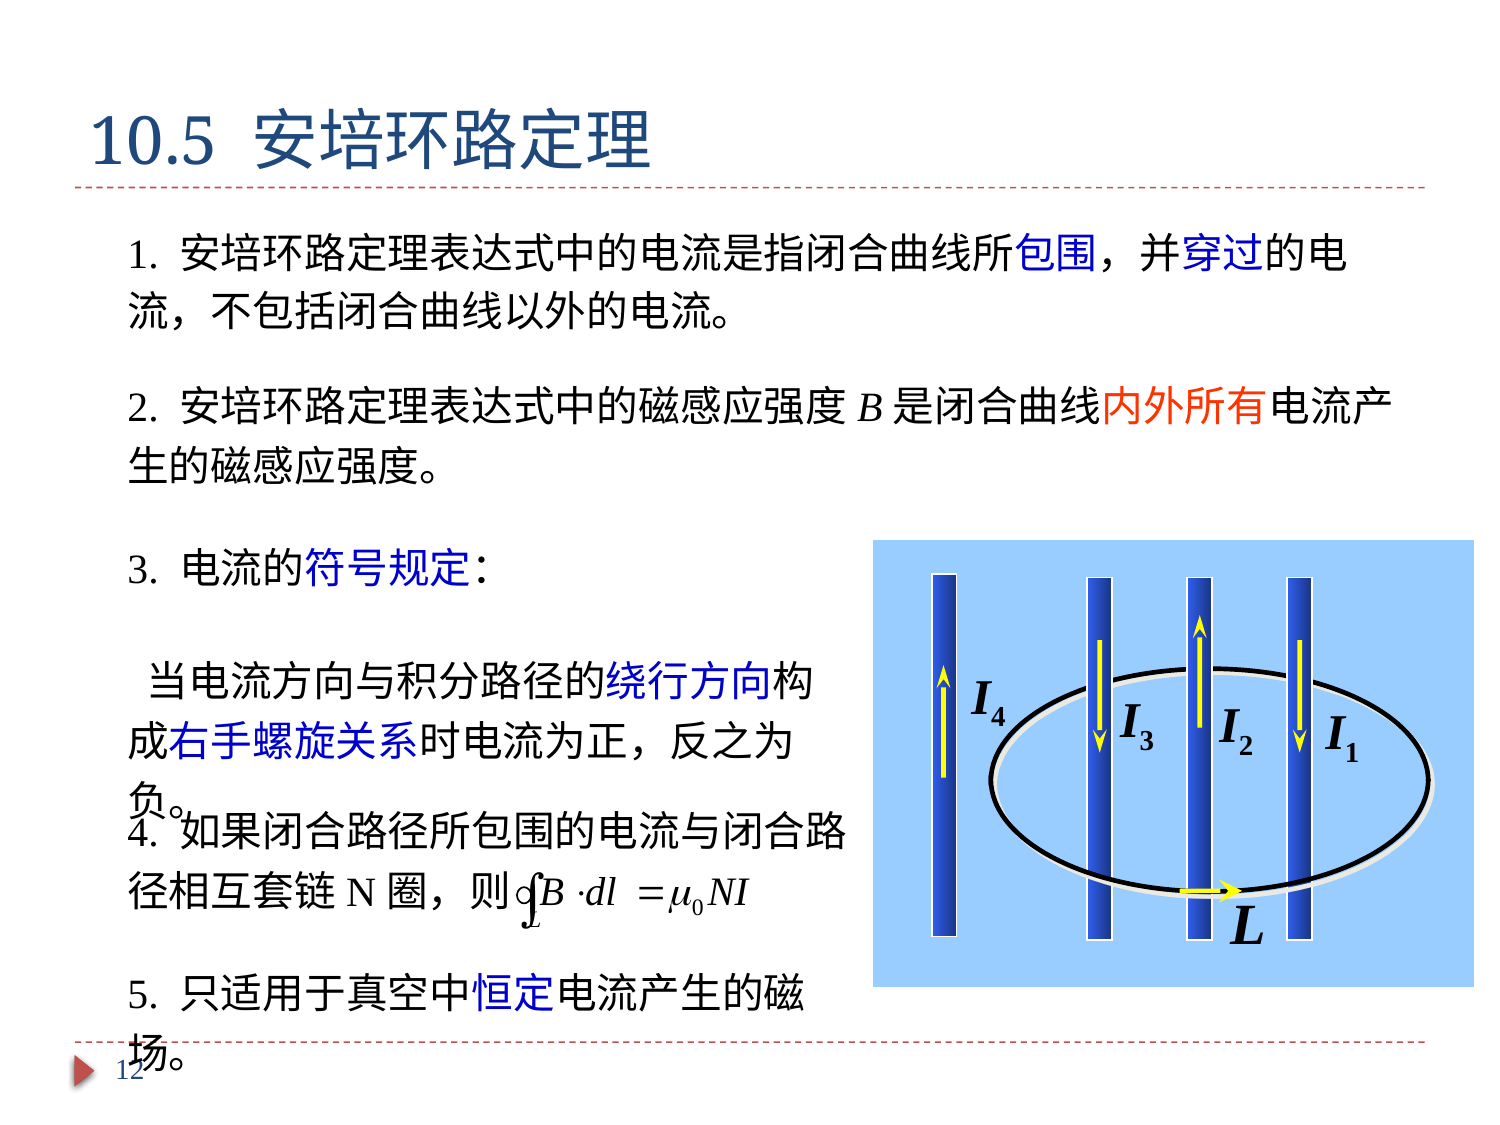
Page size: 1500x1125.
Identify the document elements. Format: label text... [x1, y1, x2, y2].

text_box 1. 安培环路定理表达式中的电流是指闭合曲线所包围，并穿过的电流，不包括闭合曲线以外的电流。 [112, 212, 1425, 343]
text_box 2. 安培环路定理表达式中的磁感应强度B是闭合曲线内外所有电流产生的磁感应强度。 [112, 362, 1425, 498]
text_box 4. 如果闭合路径所包围的电流与闭合路径相互套链N圈，则 [112, 787, 863, 923]
text_box 3. 电流的符号规定： [112, 534, 763, 600]
text_box 当电流方向与积分路径的绕行方向构成右手螺旋关系时电流为正，反之为负。 [112, 637, 863, 787]
text_box 5. 只适用于真空中恒定电流产生的磁场。 [112, 949, 863, 1085]
title 10.5 安培环路定理 [75, 35, 1425, 186]
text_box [872, 538, 1476, 988]
slide_number 12 [100, 1042, 426, 1103]
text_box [508, 858, 759, 936]
